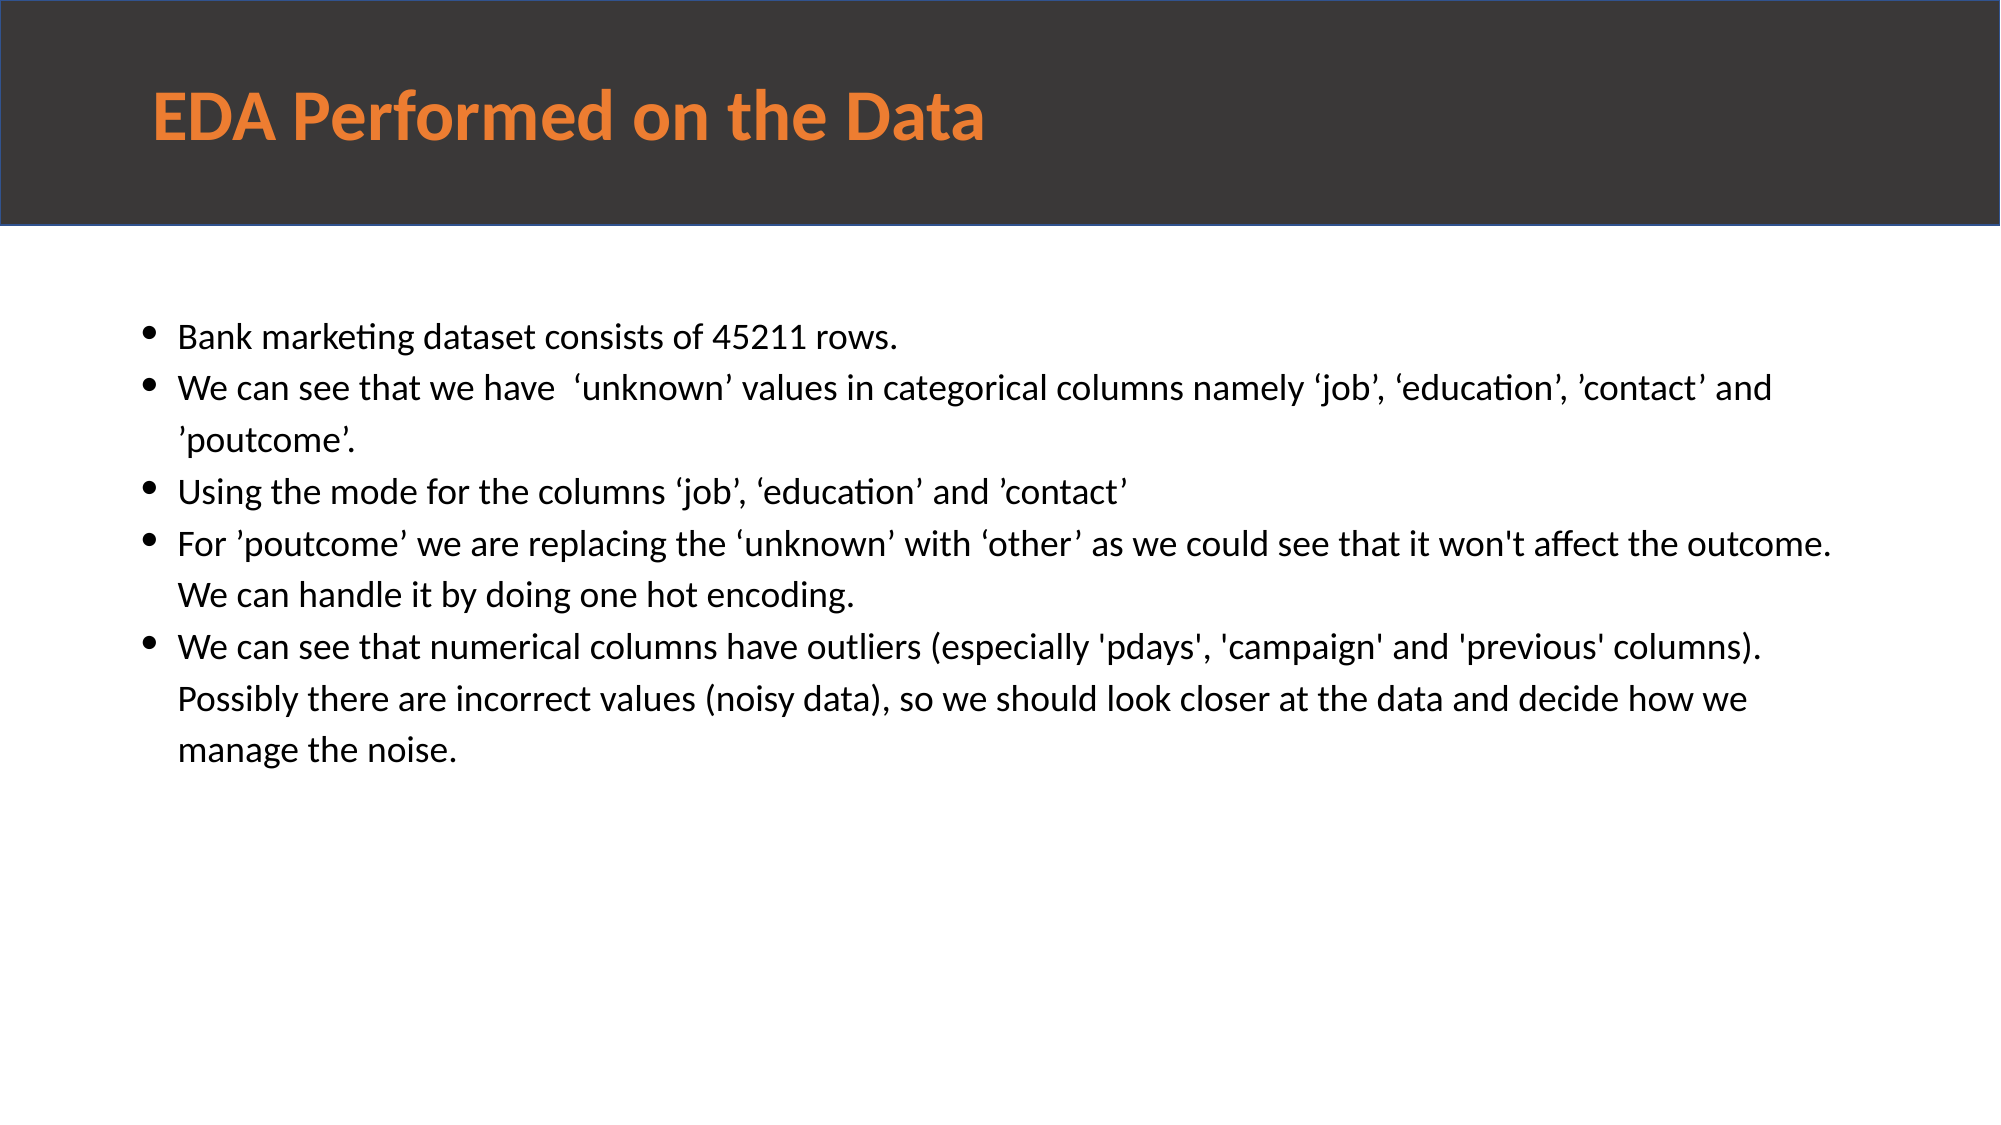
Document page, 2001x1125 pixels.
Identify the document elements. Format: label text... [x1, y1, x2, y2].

title EDA Performed on the Data [137, 7, 1863, 225]
list Bank marketing dataset consists of 45211 rows. We can see that we have ‘unknown’ values in categorical columns namely ‘job’, ‘education’, ’contact’ and ’poutcome’. Using the mode for the columns ‘job’, ‘education’ and ’contact’ For ’poutcome’ we are replacing the ‘unknown’ with ‘other’ as we could see that it won't affect the outcome. We can handle it by doing one hot encoding. We can see that numerical columns have outliers (especially 'pdays', 'campaign' and 'previous' columns). Possibly there are incorrect values (noisy data), so we should look closer at the data and decide how we manage the noise. [125, 297, 1850, 1012]
text_box [0, 0, 2000, 225]
